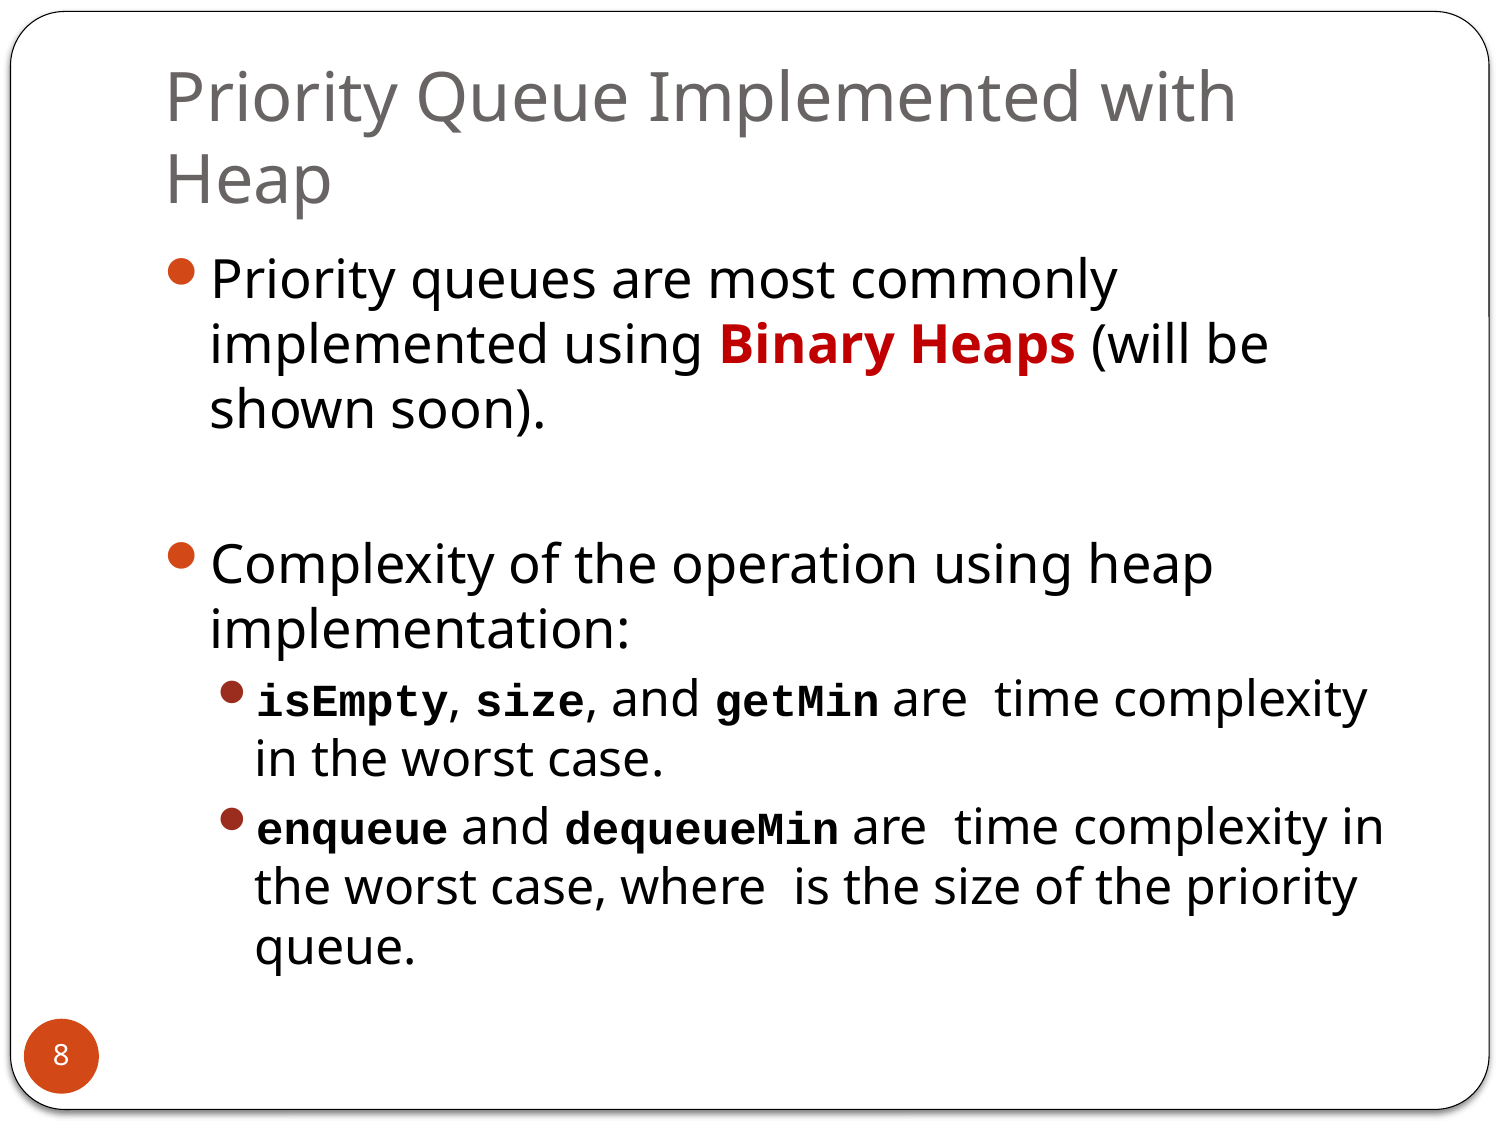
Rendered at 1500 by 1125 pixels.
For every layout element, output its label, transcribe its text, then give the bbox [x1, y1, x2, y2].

title Priority Queue Implemented with Heap [150, 45, 1425, 233]
slide_number 8 [23, 1018, 99, 1094]
